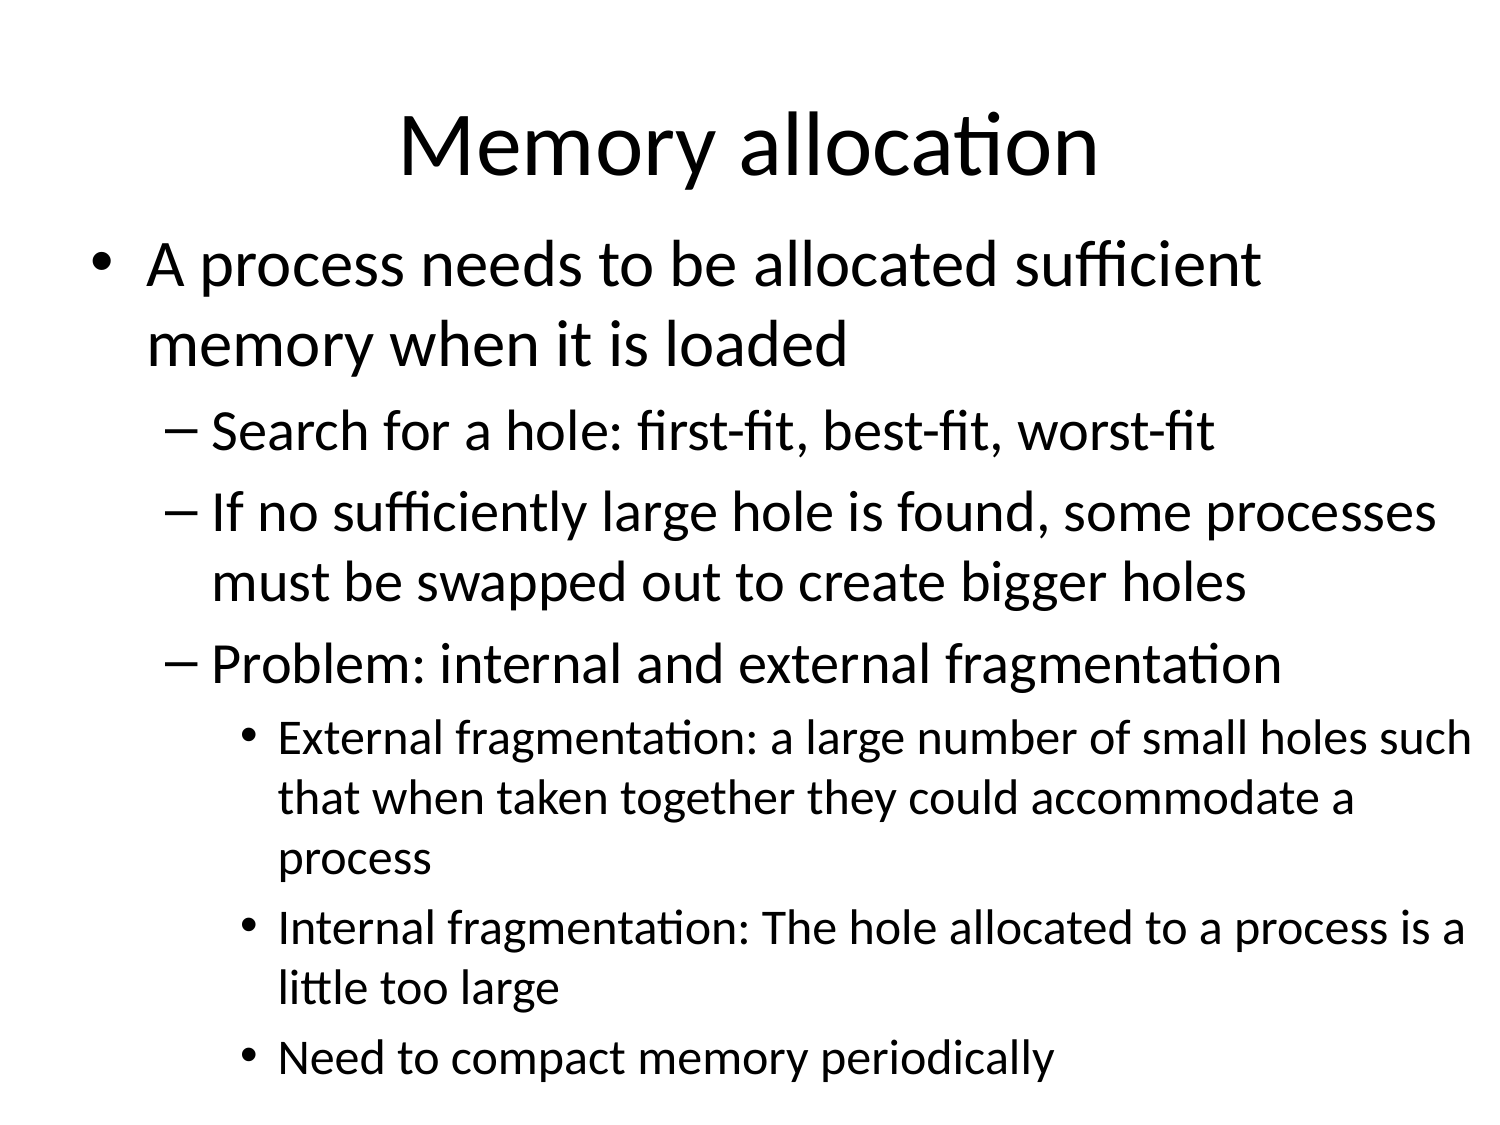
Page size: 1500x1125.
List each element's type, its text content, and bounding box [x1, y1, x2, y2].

title Memory allocation [75, 45, 1425, 212]
list A process needs to be allocated sufficient memory when it is loaded Search for a hole: first-fit, best-fit, worst-fit If no sufficiently large hole is found, some processes must be swapped out to create bigger holes Problem: internal and external fragmentation External fragmentation: a large number of small holes such that when taken together they could accommodate a process Internal fragmentation: The hole allocated to a process is a little too large Need to compact memory periodically [75, 212, 1500, 1125]
